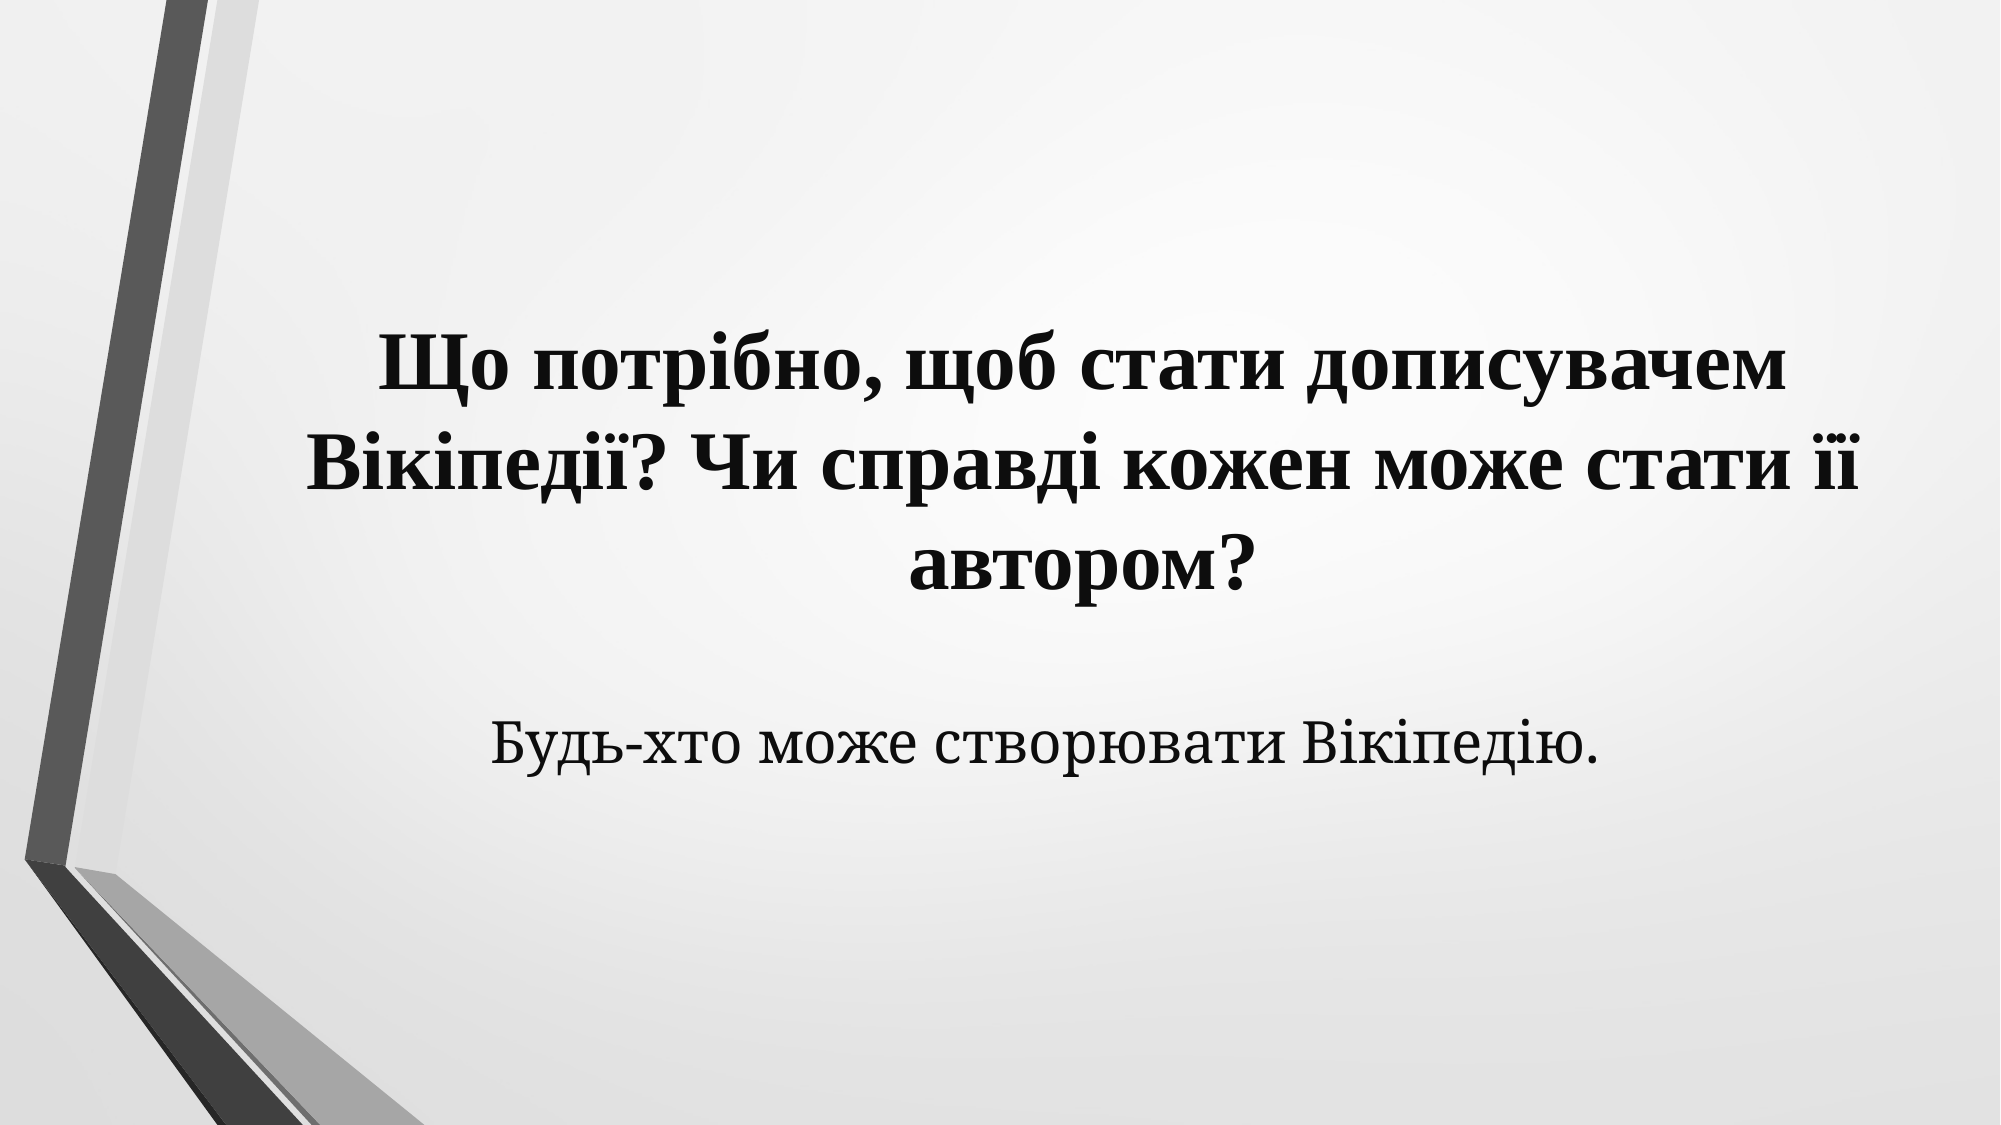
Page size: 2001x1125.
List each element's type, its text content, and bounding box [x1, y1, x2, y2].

text_box Будь-хто може створювати Вікіпедію. [304, 697, 1787, 783]
title Що потрібно, щоб стати дописувачем Вікіпедії? Чи справді кожен може стати її автором? [261, 352, 1906, 640]
